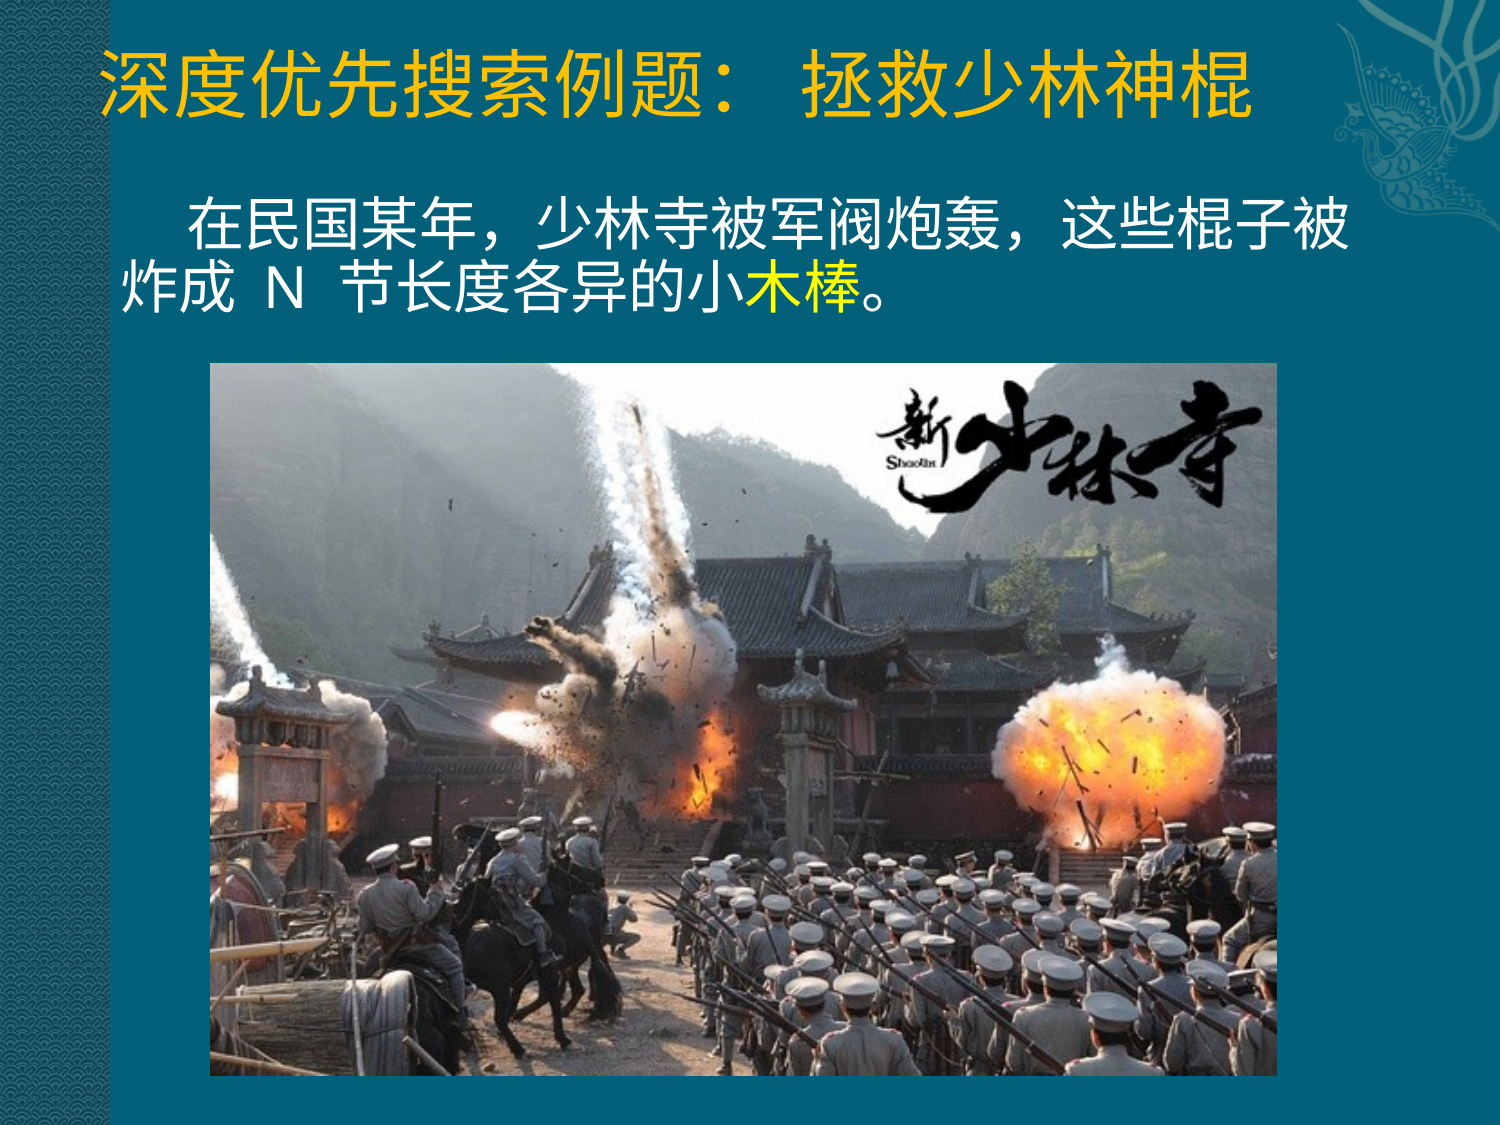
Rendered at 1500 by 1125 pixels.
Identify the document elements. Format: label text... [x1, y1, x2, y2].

title 深度优先搜索例题： 拯救少林神棍 [83, 0, 1500, 200]
picture [211, 364, 1276, 1075]
picture [0, 0, 109, 1125]
text_box 在民国某年，少林寺被军阀炮轰，这些棍子被炸成 N 节长度各异的小木棒。 [105, 187, 1383, 329]
